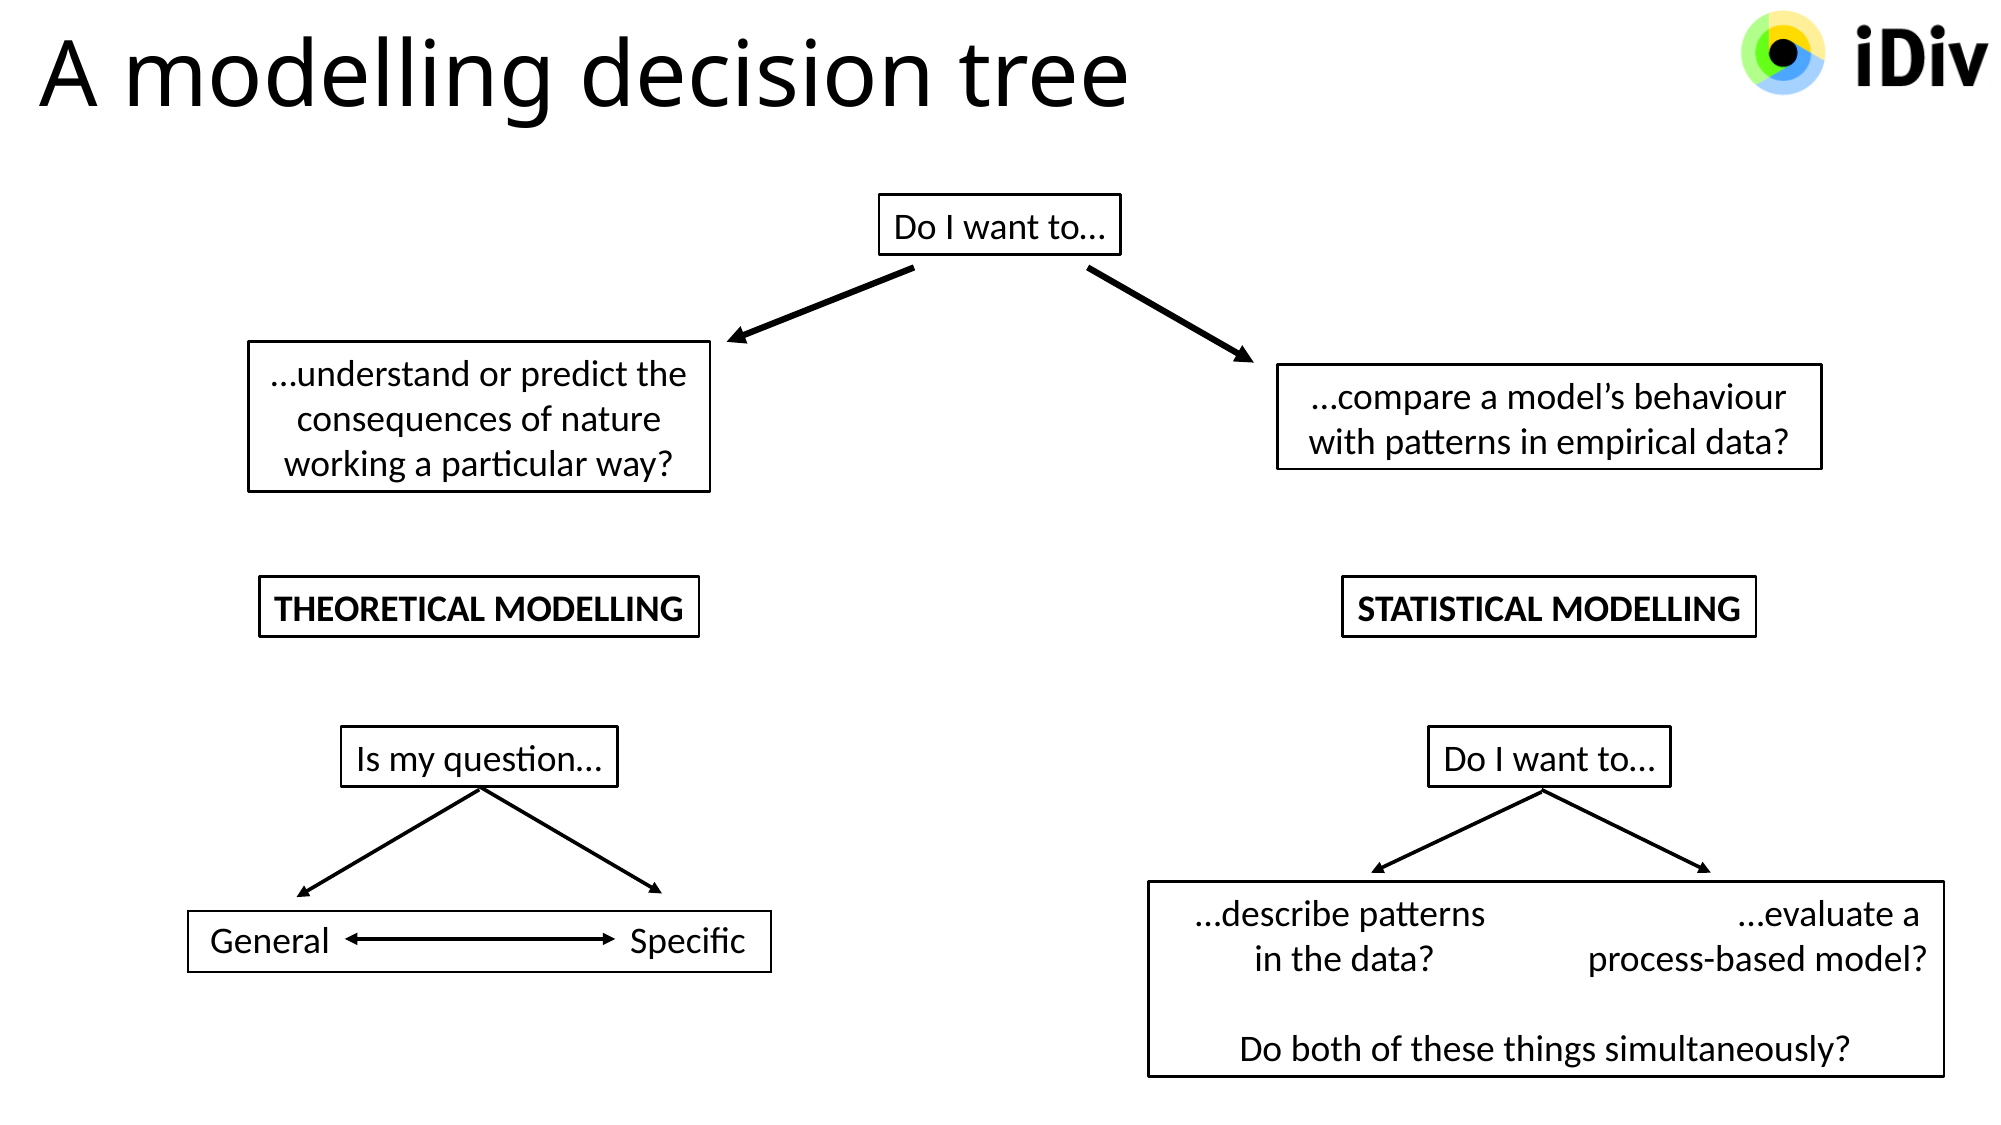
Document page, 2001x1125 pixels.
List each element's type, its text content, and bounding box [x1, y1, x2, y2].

text_box [187, 910, 772, 973]
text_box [296, 789, 480, 898]
text_box Do I want to… [1428, 726, 1671, 787]
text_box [726, 267, 915, 342]
text_box STATISTICAL MODELLING [1342, 576, 1757, 637]
text_box …understand or predict the consequences of nature working a particular way? [248, 341, 711, 492]
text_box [1370, 792, 1541, 873]
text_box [479, 787, 663, 894]
text_box …describe patterns in the data? [1148, 881, 1542, 987]
text_box Do I want to… [879, 194, 1121, 255]
picture [1734, 0, 1993, 115]
text_box …evaluate a process-based model? Do both of these things simultaneously? [1148, 881, 1944, 1077]
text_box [1087, 267, 1254, 363]
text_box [1541, 789, 1711, 873]
title A modelling decision tree [24, 0, 1750, 186]
text_box THEORETICAL MODELLING [259, 576, 700, 637]
text_box Is my question… [341, 726, 618, 787]
text_box …compare a model’s behaviour with patterns in empirical data? [1277, 364, 1822, 470]
